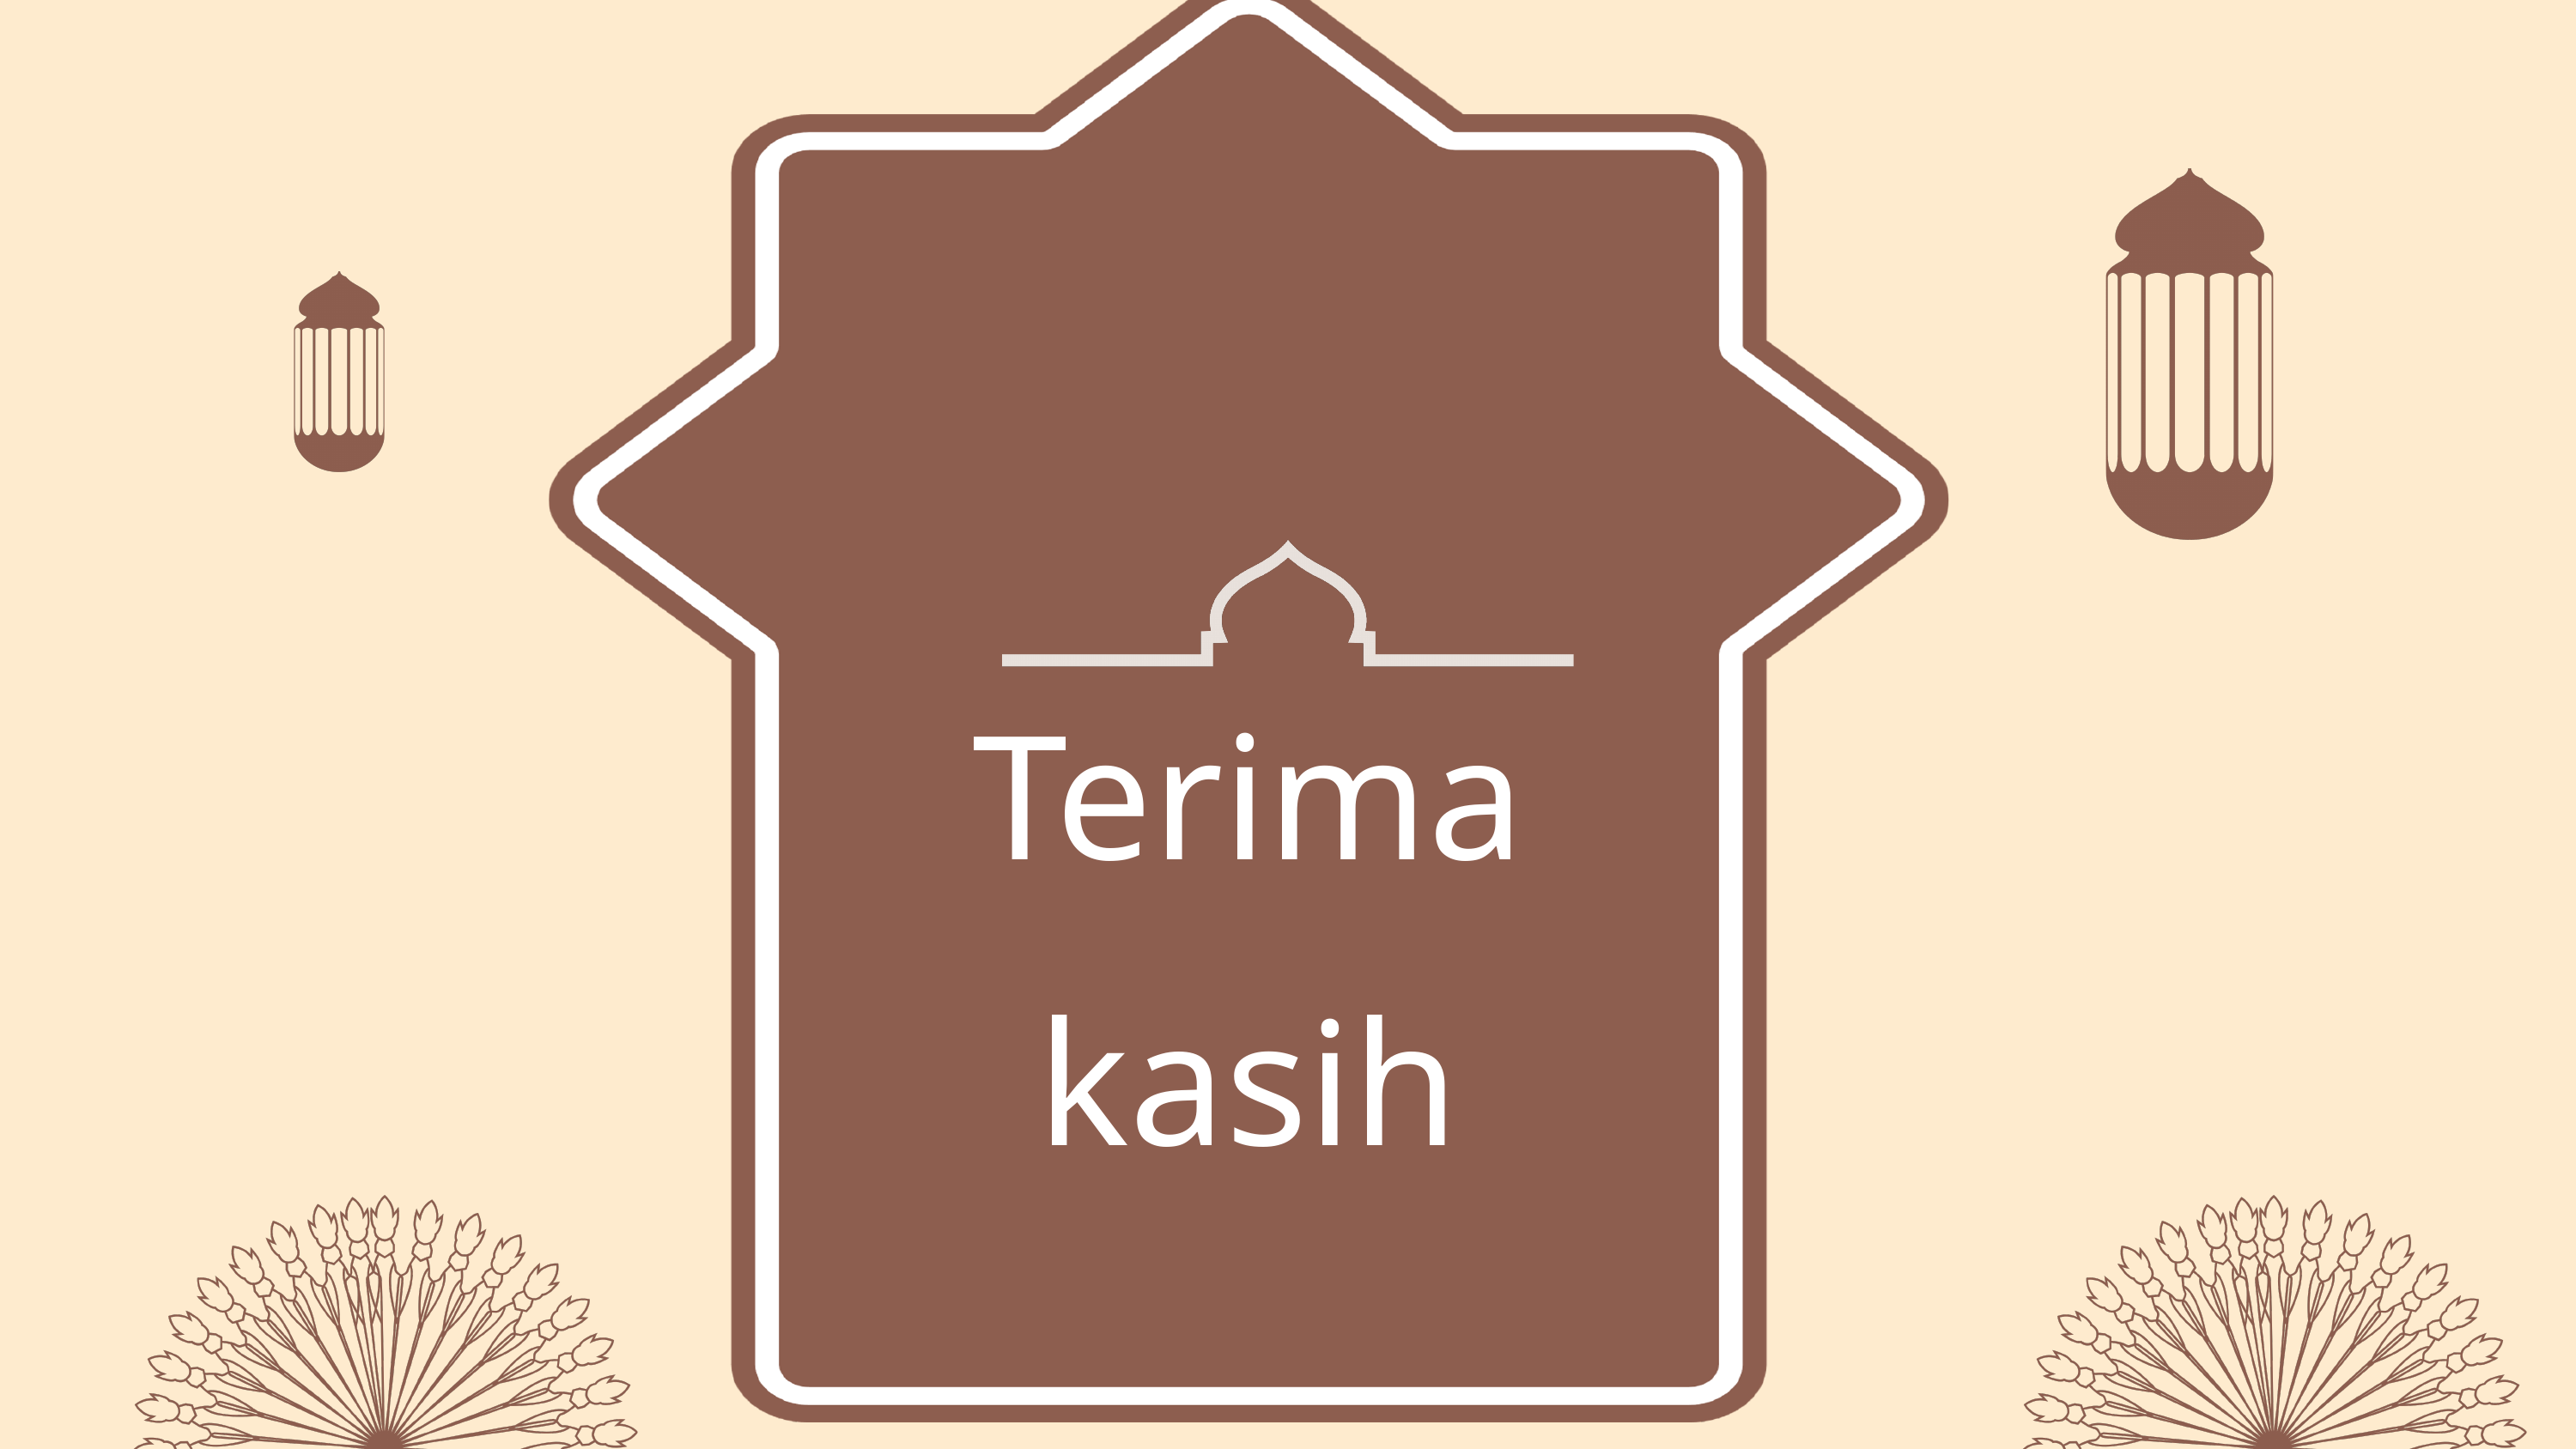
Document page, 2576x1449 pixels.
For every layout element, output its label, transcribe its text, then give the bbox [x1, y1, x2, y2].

text_box [294, 271, 385, 472]
text_box [541, 0, 1956, 1422]
text_box Terima kasih [796, 607, 1701, 1180]
text_box [2105, 168, 2274, 540]
text_box [131, 1195, 638, 1449]
text_box [2020, 1195, 2527, 1449]
text_box [1002, 539, 1574, 607]
